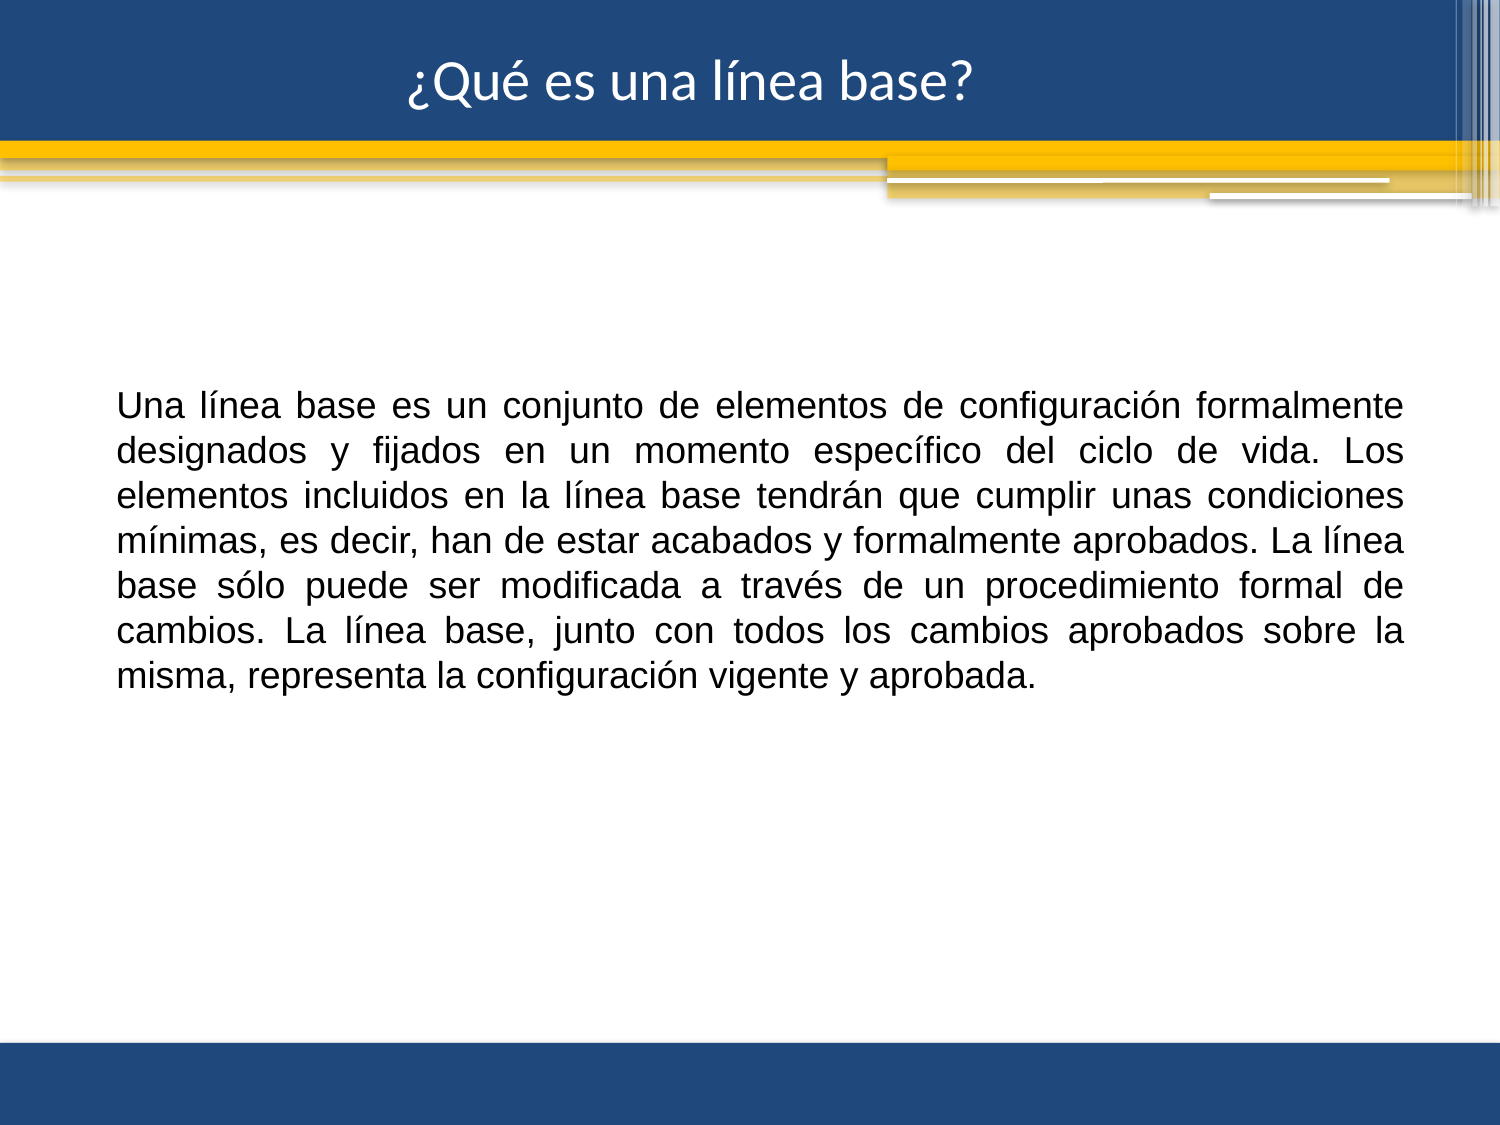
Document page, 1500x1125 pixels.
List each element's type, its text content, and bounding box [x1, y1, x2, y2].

text_box Una línea base es un conjunto de elementos de configuración formalmente designados y fijados en un momento específico del ciclo de vida. Los elementos incluidos en la línea base tendrán que cumplir unas condiciones mínimas, es decir, han de estar acabados y formalmente aprobados. La línea base sólo puede ser modificada a través de un procedimiento formal de cambios. La línea base, junto con todos los cambios aprobados sobre la misma, representa la configuración vigente y aprobada. [101, 373, 1420, 704]
text_box ¿Qué es una línea base? [390, 35, 1005, 120]
